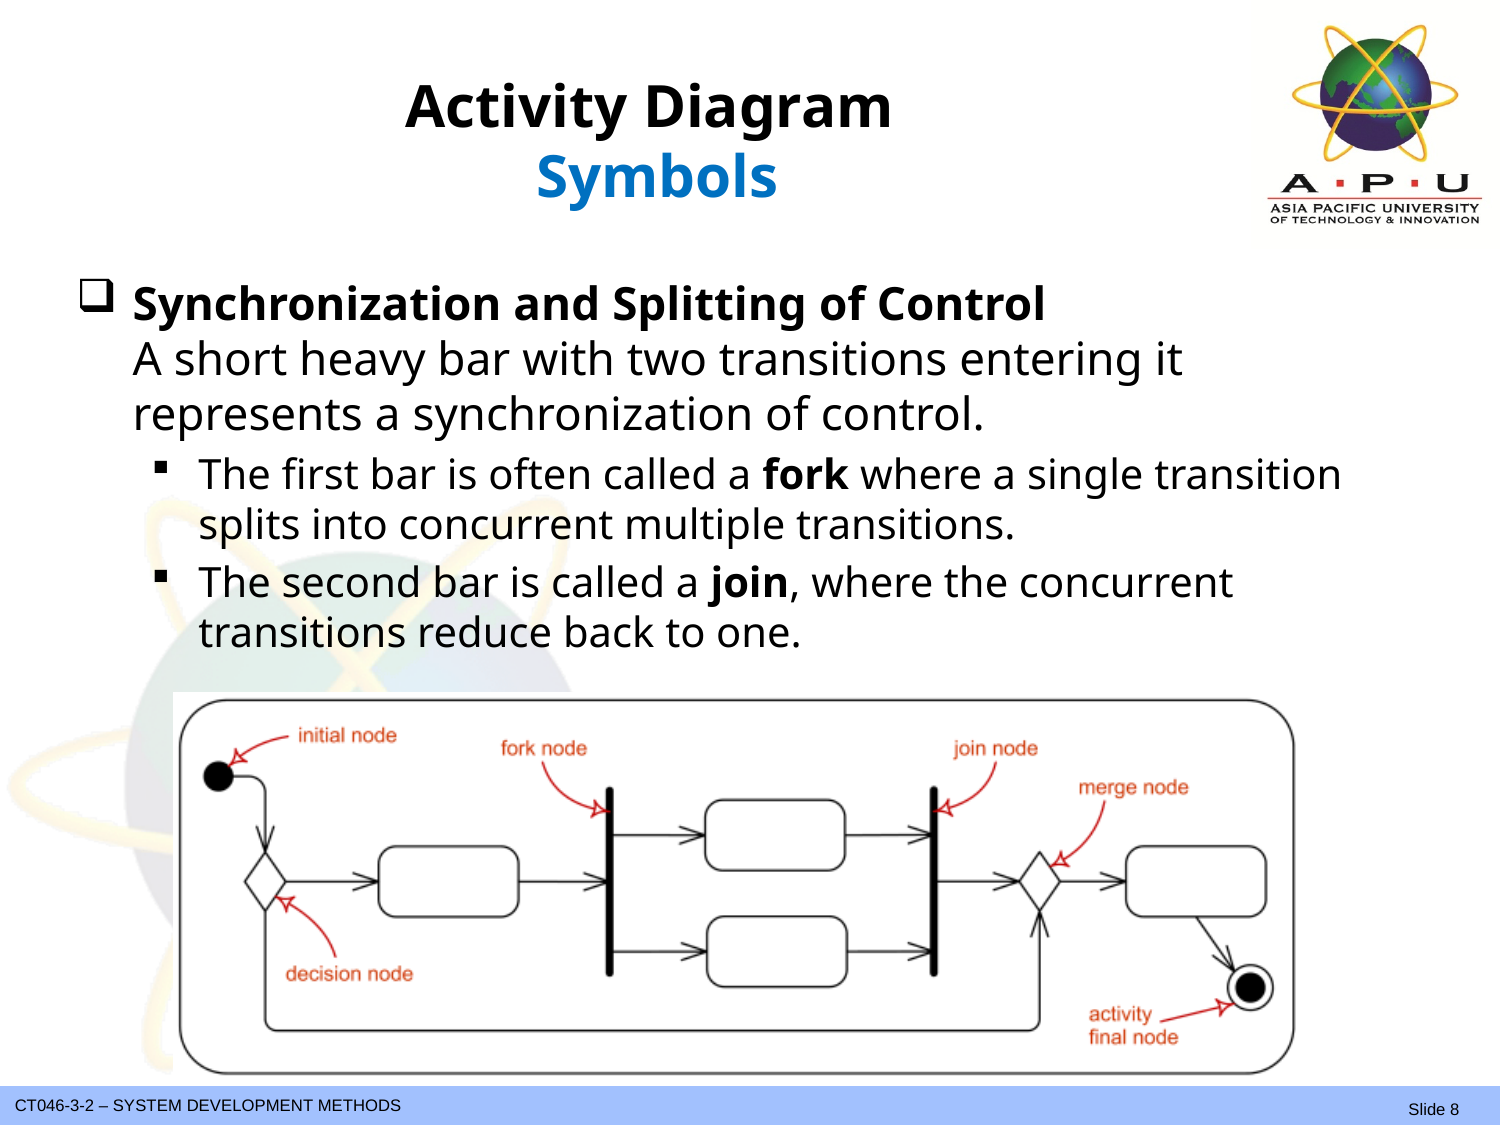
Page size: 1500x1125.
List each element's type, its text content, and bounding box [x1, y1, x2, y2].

picture [1251, 0, 1500, 249]
picture [173, 692, 1300, 1081]
title Activity Diagram Symbols [79, 44, 1236, 233]
list Synchronization and Splitting of Control A short heavy bar with two transitions entering it represents a synchronization of control. The first bar is often called a fork where a single transition splits into concurrent multiple transitions. The second bar is called a join, where the concurrent transitions reduce back to one. [61, 266, 1412, 702]
